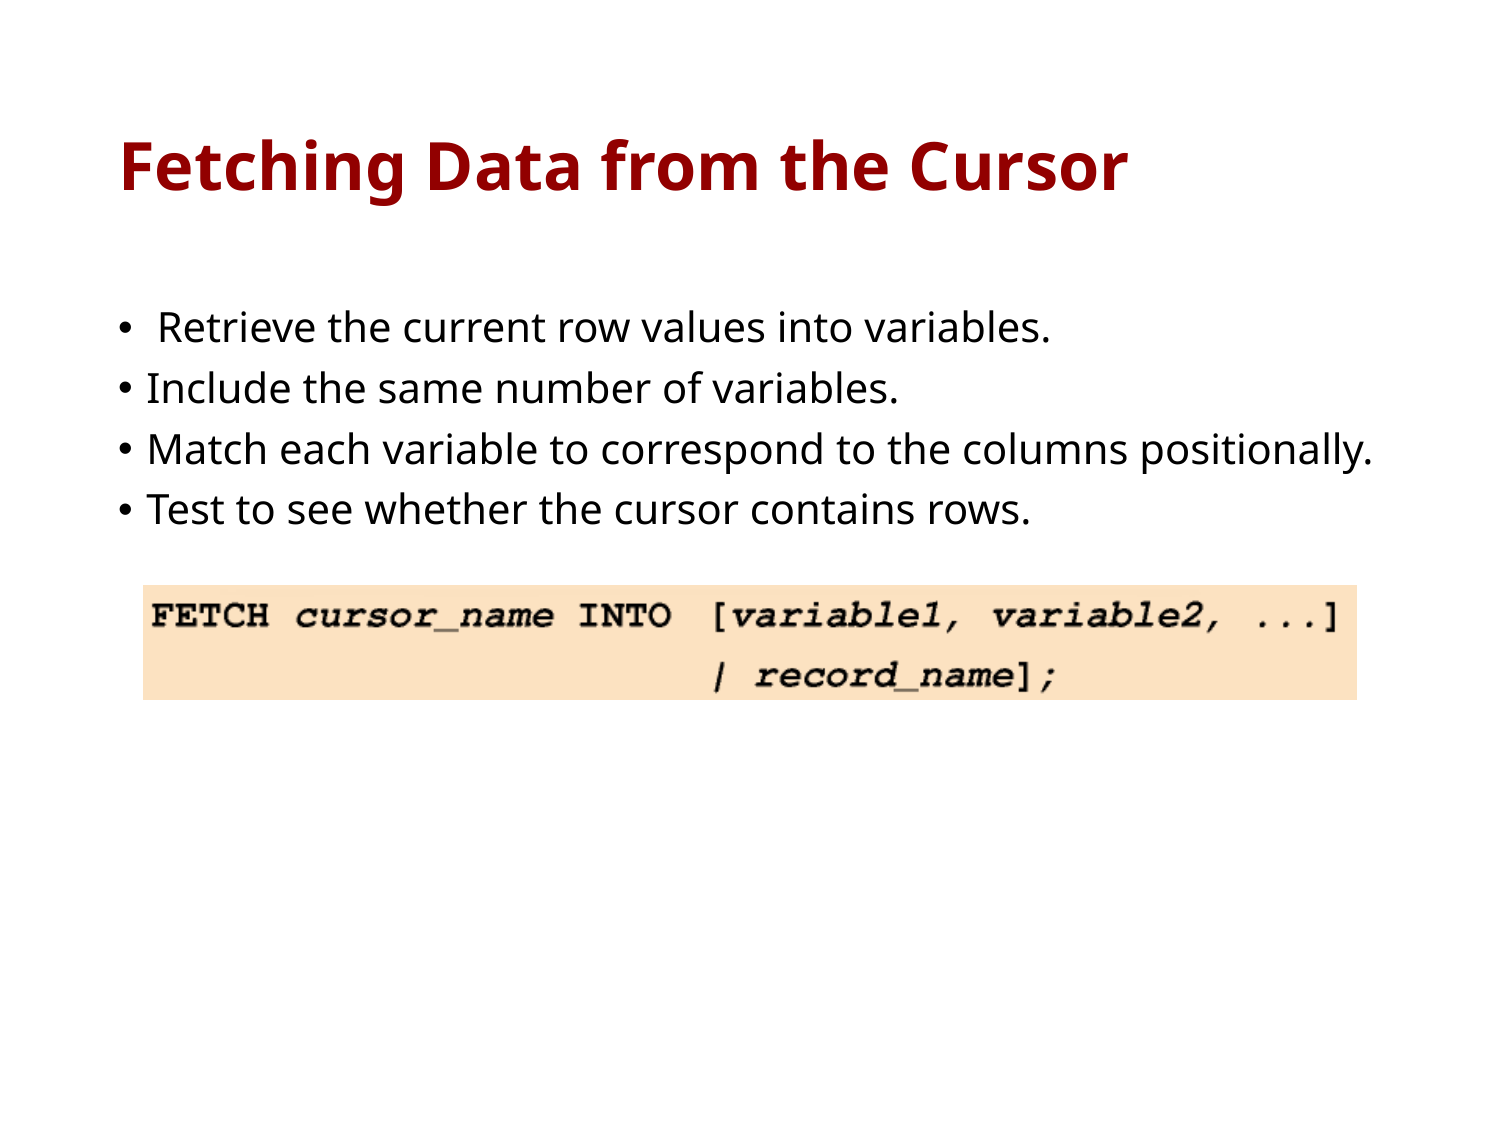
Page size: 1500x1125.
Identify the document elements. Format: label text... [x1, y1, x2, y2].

picture [143, 585, 1357, 700]
title Fetching Data from the Cursor [103, 59, 1397, 278]
list Retrieve the current row values into variables. Include the same number of variables. Match each variable to correspond to the columns positionally. Test to see whether the cursor contains rows. [103, 299, 1397, 564]
